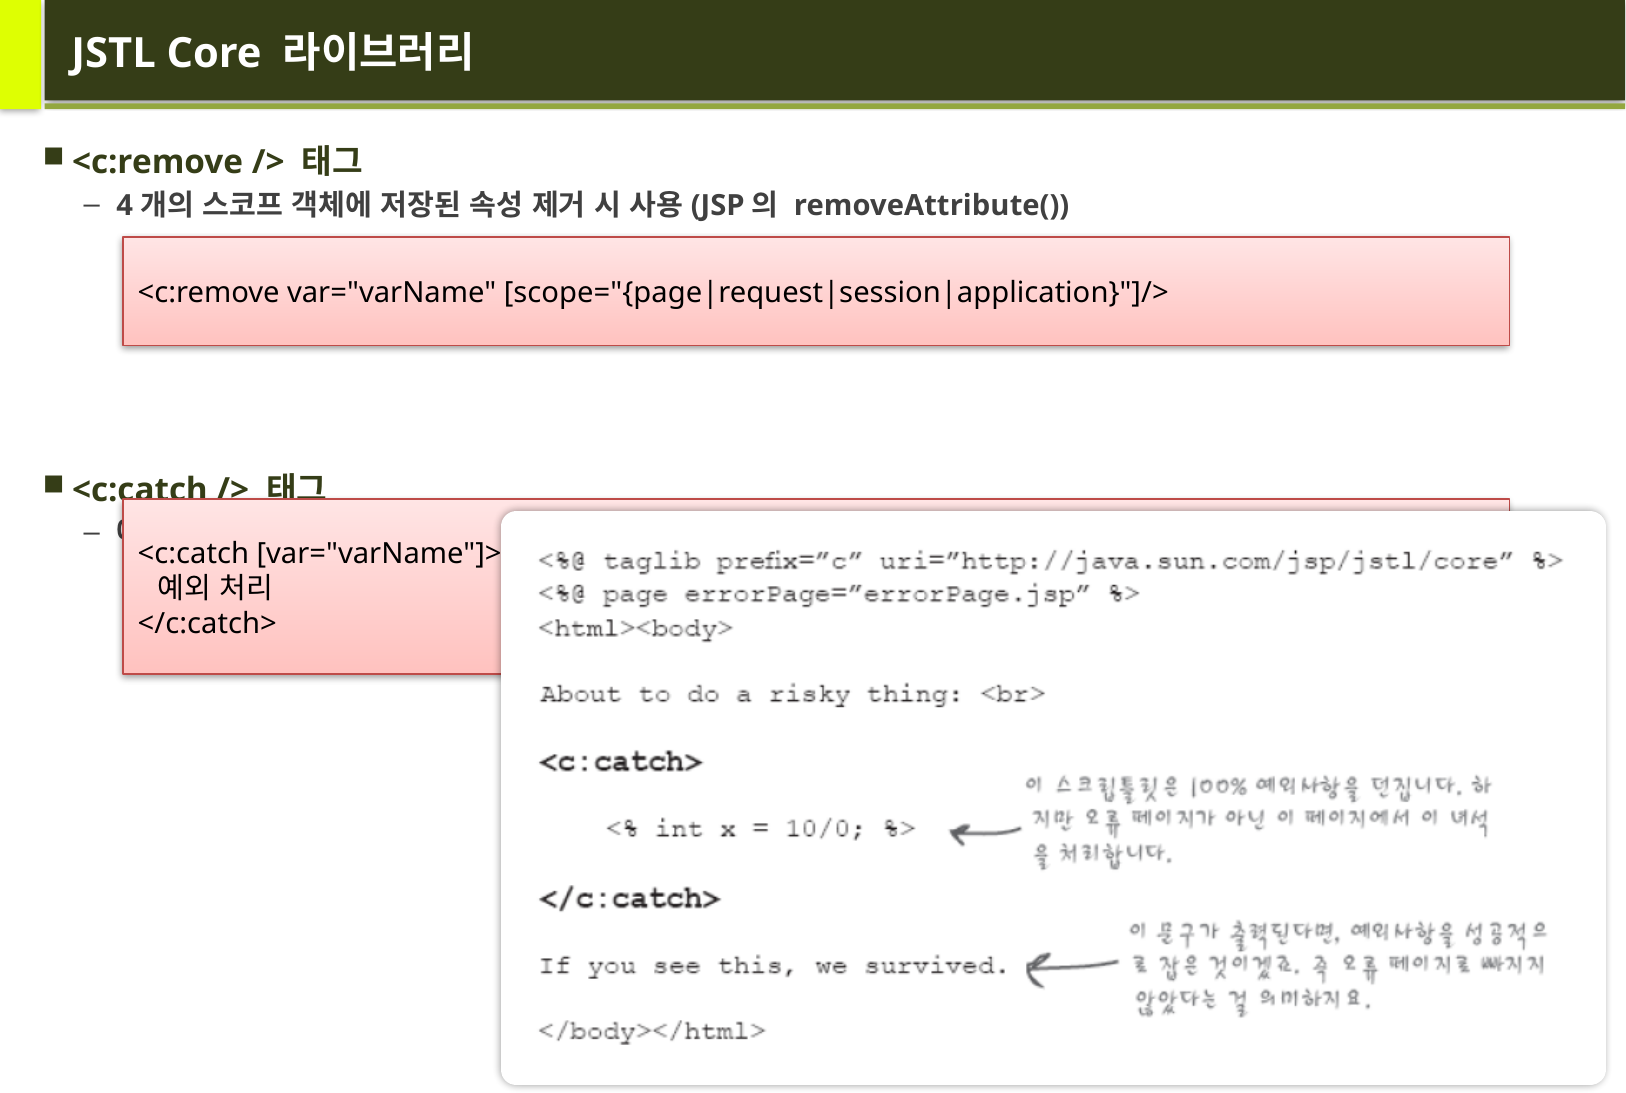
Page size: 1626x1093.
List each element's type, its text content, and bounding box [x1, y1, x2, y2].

text_box <c:catch [var="varName"]> 예외 처리 </c:catch> [122, 498, 1510, 675]
picture [531, 542, 1575, 1055]
title JSTL Core 라이브러리 [56, 0, 1604, 103]
list <c:remove /> 태그 4개의 스코프 객체에 저장된 속성 제거 시 사용(JSP의 removeAttribute()) <c:catch /> 태그 예외 처리 시 사용 [27, 132, 1598, 1067]
text_box <c:remove var="varName" [scope="{page|request|session|application}"]/> [122, 236, 1510, 346]
